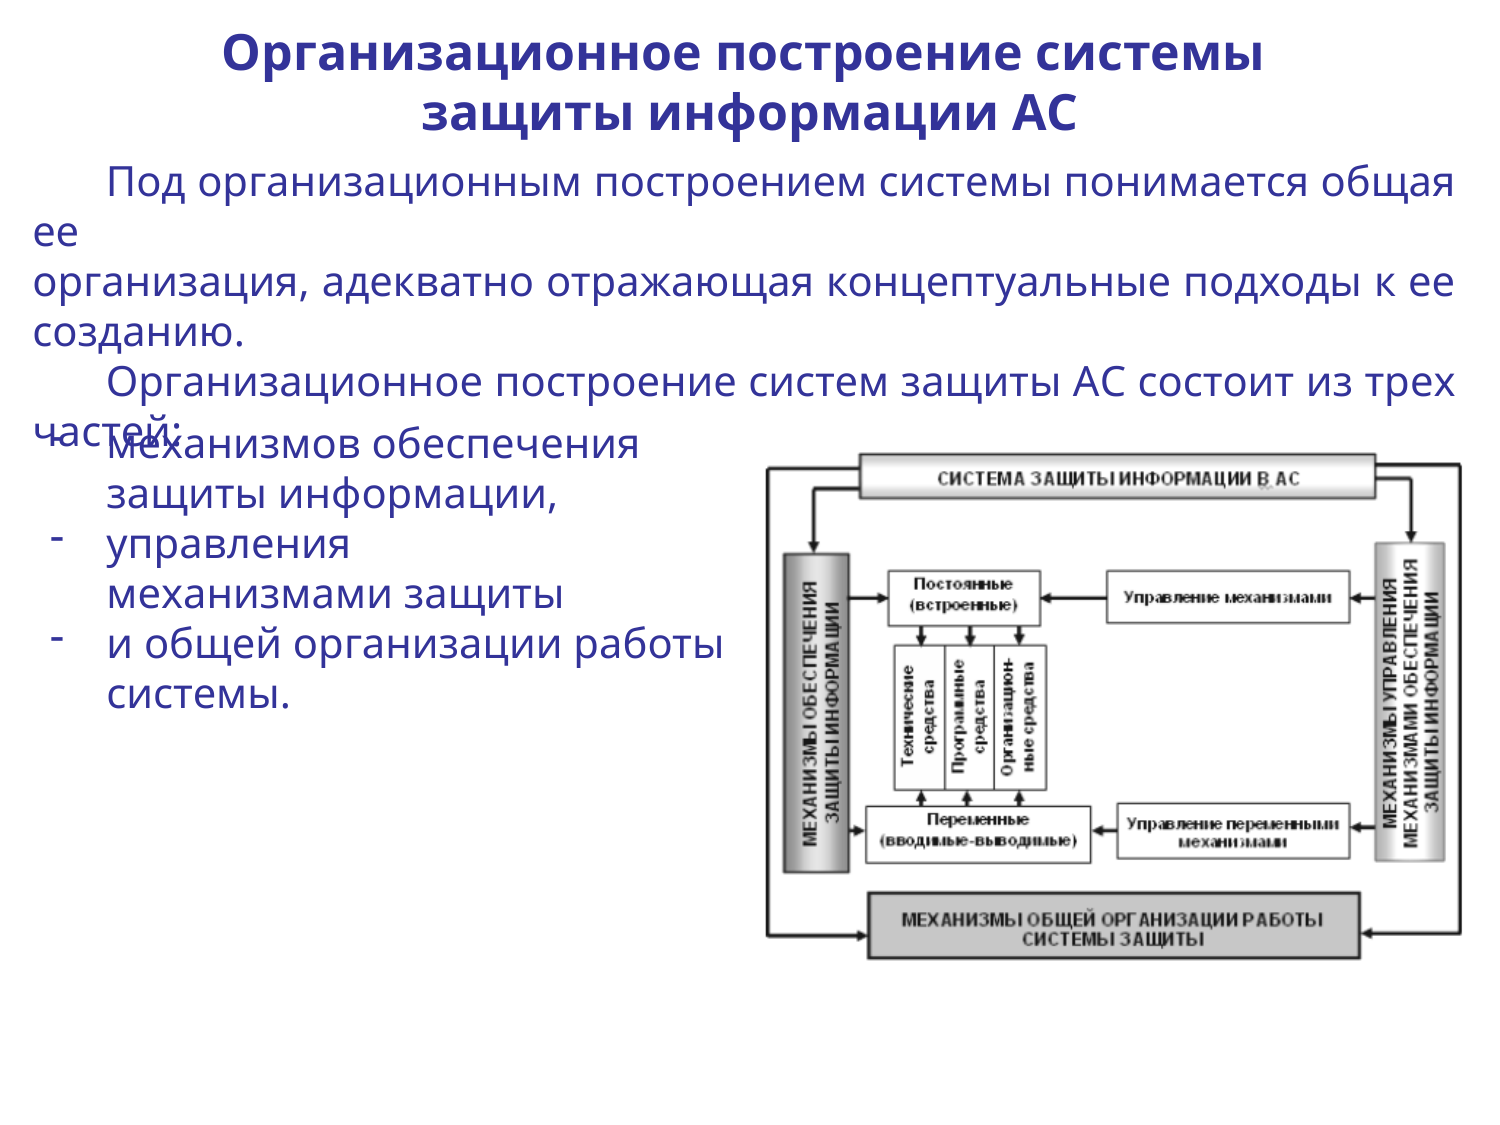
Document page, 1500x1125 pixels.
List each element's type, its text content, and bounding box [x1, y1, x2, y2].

picture [749, 438, 1500, 971]
text_box Организационное построение системы защиты информации АС [0, 13, 1500, 148]
text_box механизмов обеспечения защиты информации, управления механизмами защиты и общей организации работы системы. [35, 513, 749, 774]
text_box Под организационным построением системы понимается общая ее организация, адекватно отражающая концептуальные подходы к ее созданию. Организационное построение систем защиты АС состоит из трех частей: [17, 147, 1471, 513]
